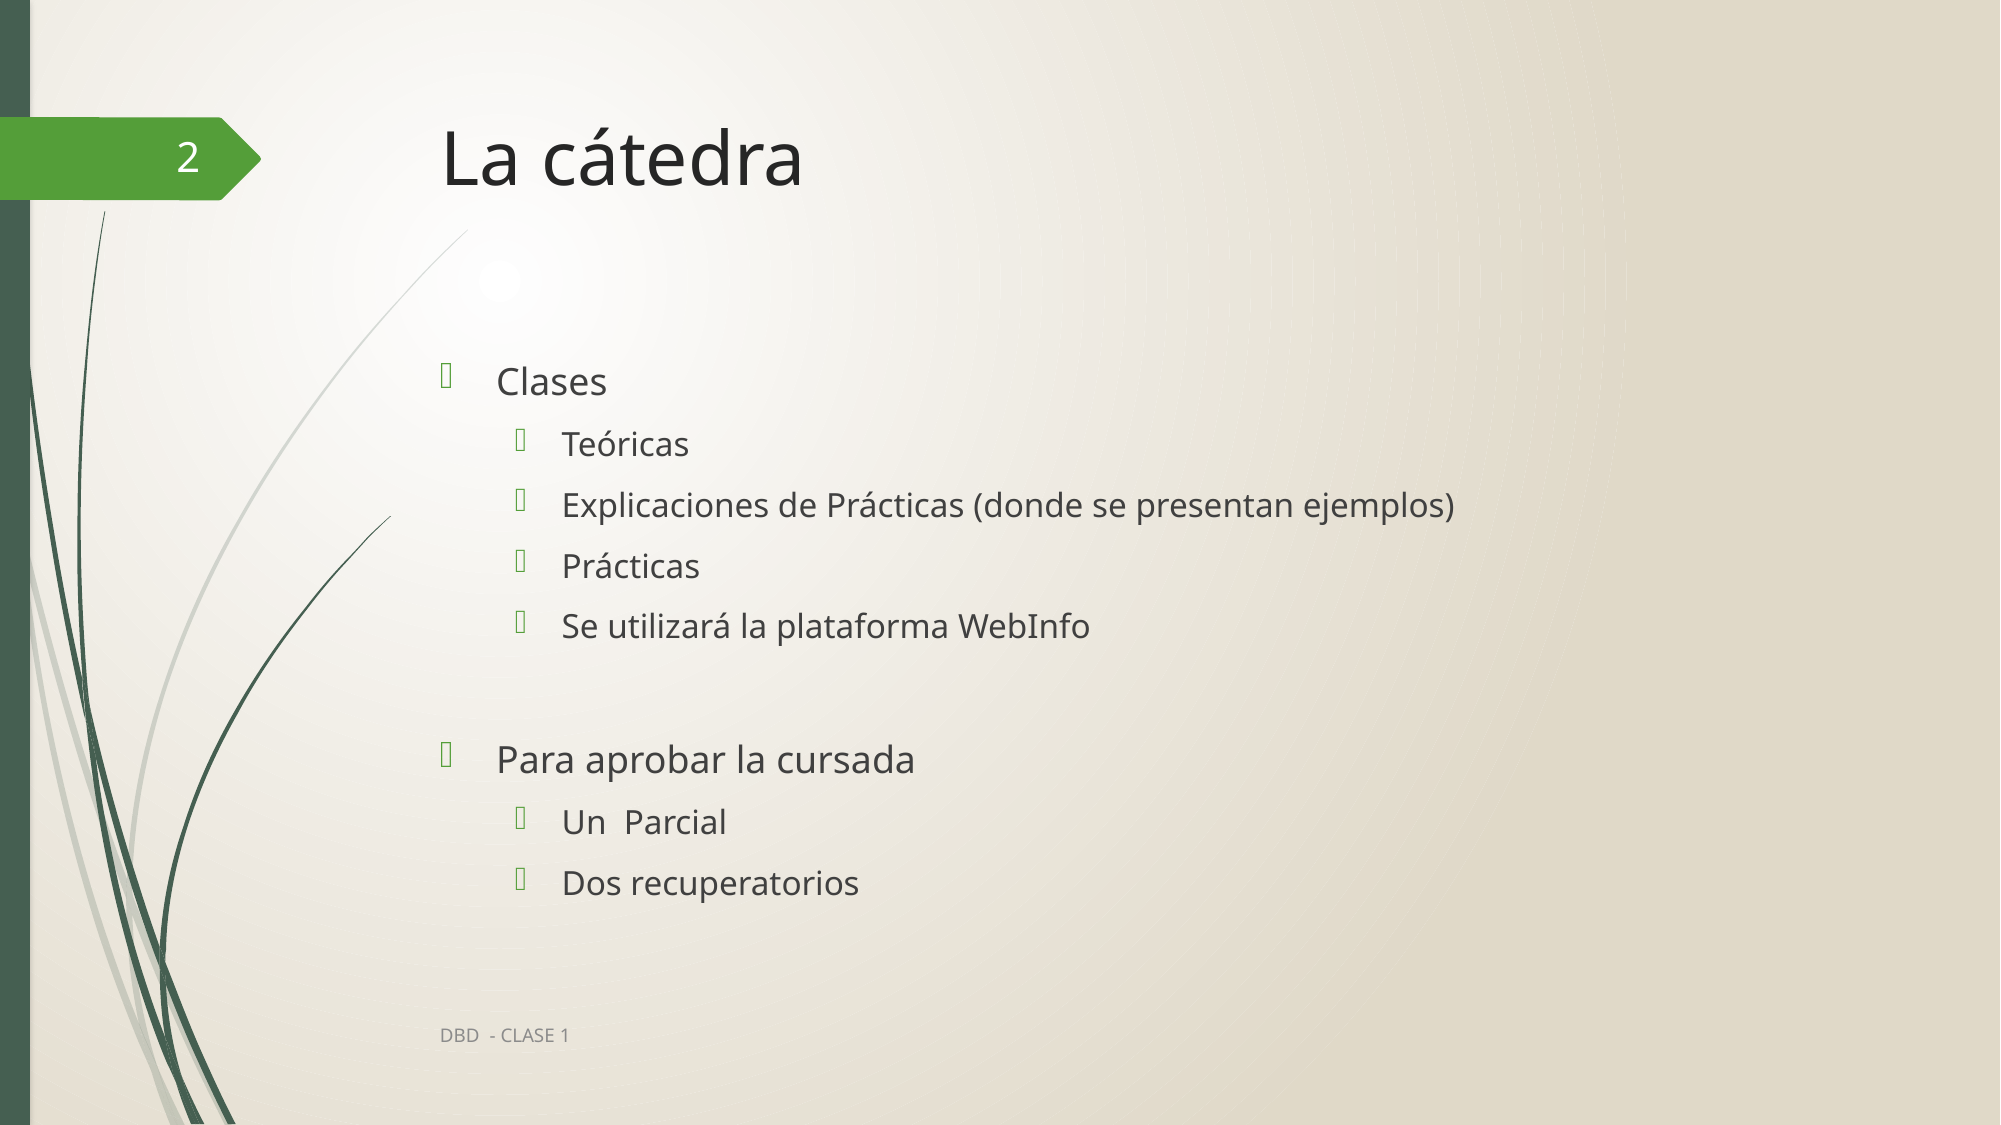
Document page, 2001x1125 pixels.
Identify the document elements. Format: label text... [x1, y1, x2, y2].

list Clases Teóricas Explicaciones de Prácticas (donde se presentan ejemplos) Prácticas Se utilizará la plataforma WebInfo Para aprobar la cursada Un Parcial Dos recuperatorios [424, 350, 1888, 988]
title La cátedra [425, 102, 1888, 313]
slide_number 2 [87, 129, 216, 190]
footer DBD - CLASE 1 [424, 1006, 1675, 1067]
